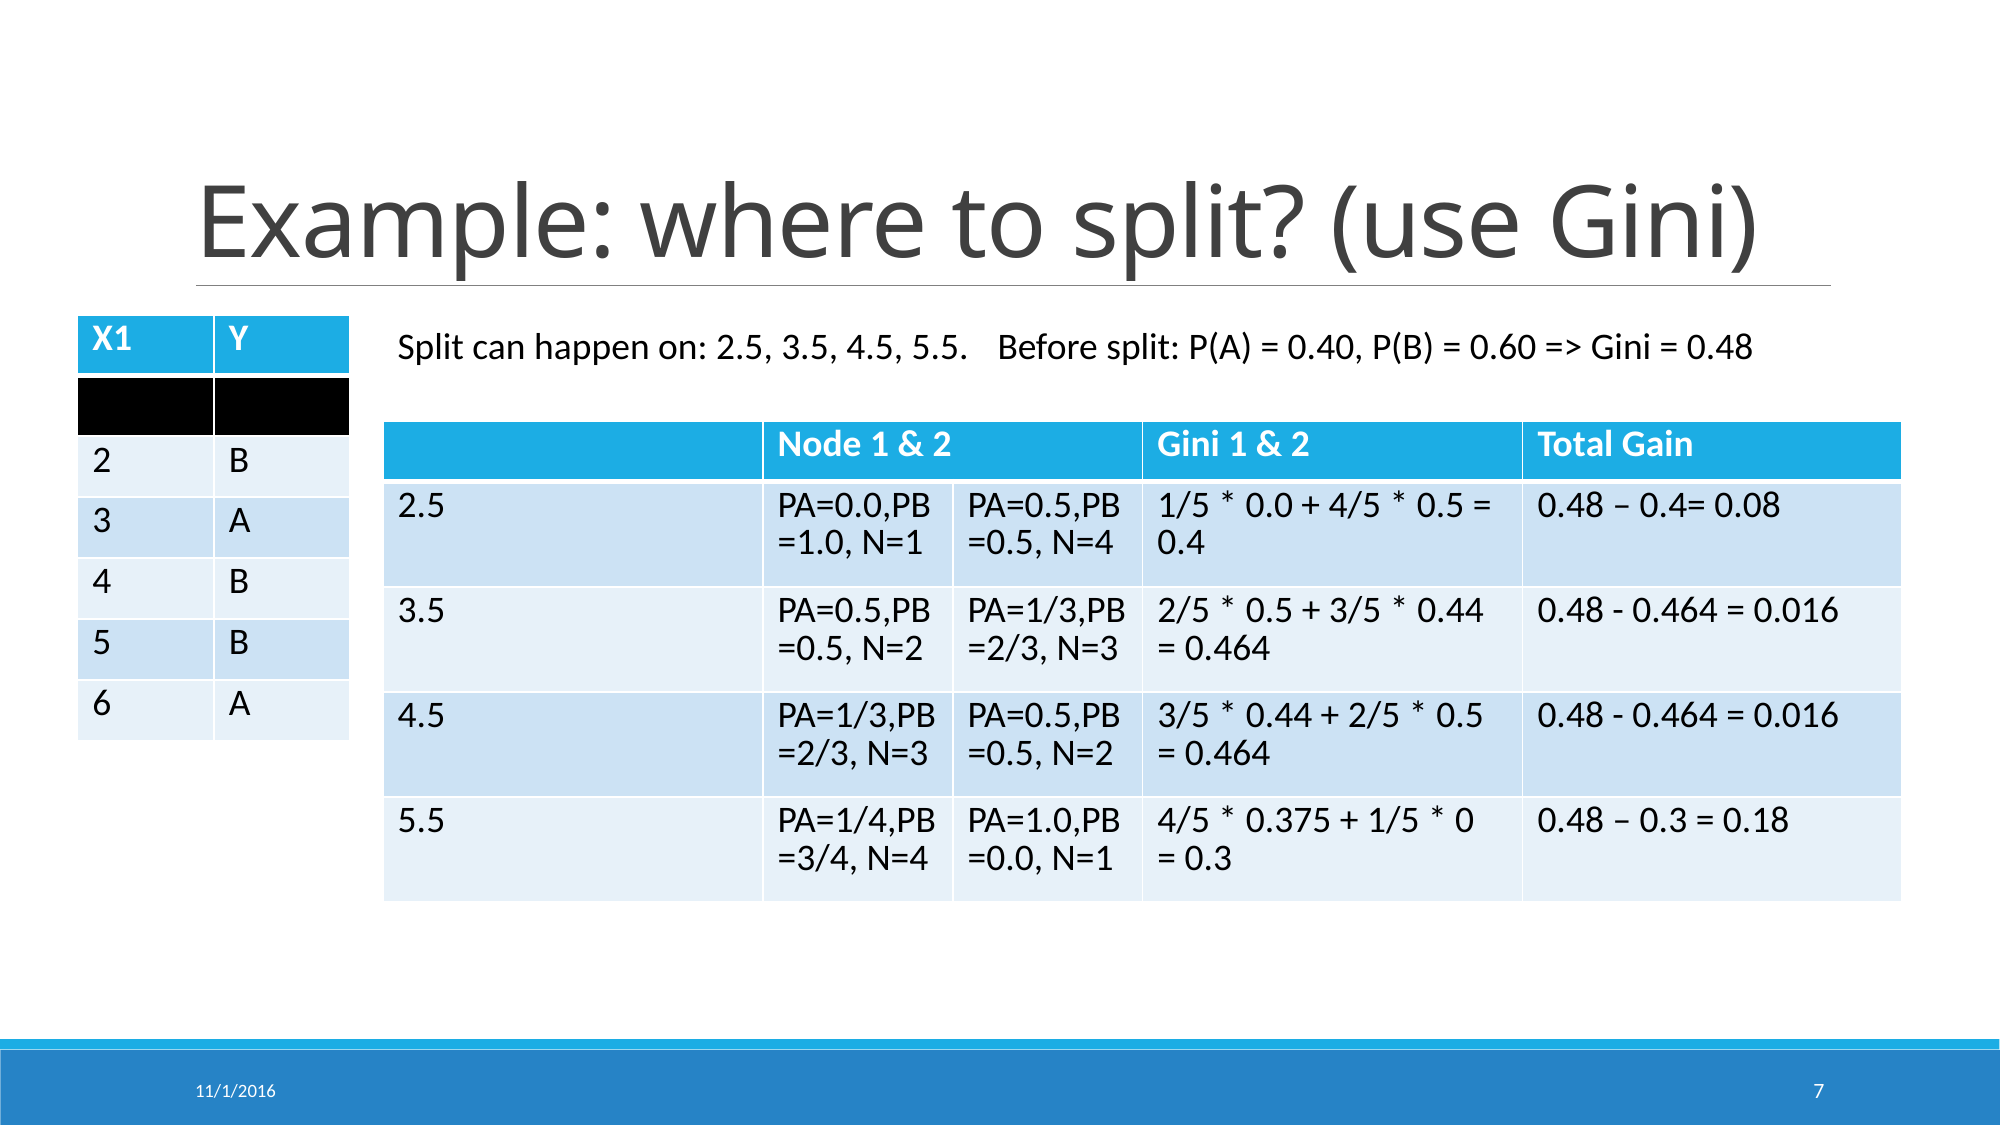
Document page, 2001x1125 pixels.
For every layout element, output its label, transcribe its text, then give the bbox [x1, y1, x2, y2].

table_header Total Gain [1523, 422, 1901, 479]
table_header Node 1 & 2 [764, 422, 1142, 479]
text_box Split can happen on: 2.5, 3.5, 4.5, 5.5. Before split: P(A) = 0.40, P(B) = 0.60 => Gini = 0.48 [382, 314, 1936, 420]
title Example: where to split? (use Gini) [180, 47, 1830, 285]
table_cell B [215, 620, 349, 679]
table_cell PA=1/3,PB=2/3, N=3 [954, 588, 1142, 691]
table_cell PA=0.0,PB=1.0, N=1 [764, 484, 952, 586]
table_cell B [215, 437, 349, 496]
table_cell 2 [78, 437, 213, 496]
table_cell 4.5 [384, 693, 762, 796]
table_cell 5.5 [384, 798, 762, 901]
table_cell PA=1/4,PB=3/4, N=4 [764, 798, 952, 901]
table_cell A [215, 378, 349, 435]
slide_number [180, 1059, 586, 1120]
table_cell 2/5 * 0.5 + 3/5 * 0.44 = 0.464 [1143, 588, 1522, 691]
table_cell PA=1/3,PB=2/3, N=3 [764, 693, 952, 796]
table_cell 3.5 [384, 588, 762, 691]
table_header [384, 422, 762, 479]
table_cell 1/5 * 0.0 + 4/5 * 0.5 = 0.4 [1143, 484, 1522, 586]
table_cell PA=1.0,PB=0.0, N=1 [954, 798, 1142, 901]
table_cell PA=0.5,PB=0.5, N=4 [954, 484, 1142, 586]
table_cell 4/5 * 0.375 + 1/5 * 0 = 0.3 [1143, 798, 1522, 901]
table_cell 3/5 * 0.44 + 2/5 * 0.5 = 0.464 [1143, 693, 1522, 796]
table_cell 6 [78, 681, 213, 740]
table_cell 1 [78, 378, 213, 435]
table_header X1 [78, 316, 213, 373]
table_cell PA=0.5,PB=0.5, N=2 [764, 588, 952, 691]
table_cell PA=0.5,PB=0.5, N=2 [954, 693, 1142, 796]
table_cell A [215, 681, 349, 740]
table_cell 0.48 - 0.464 = 0.016 [1523, 693, 1901, 796]
table_cell 0.48 – 0.4= 0.08 [1523, 484, 1901, 586]
table_cell 5 [78, 620, 213, 679]
table_cell B [215, 559, 349, 618]
slide_number 6 [1624, 1059, 1840, 1120]
table_cell 3 [78, 498, 213, 557]
table_cell 0.48 - 0.464 = 0.016 [1523, 588, 1901, 691]
table_cell 0.48 – 0.3 = 0.18 [1523, 798, 1901, 901]
table_cell A [215, 498, 349, 557]
table_cell 2.5 [384, 484, 762, 586]
table_cell 4 [78, 559, 213, 618]
table_header Gini 1 & 2 [1143, 422, 1522, 479]
table_header Y [215, 316, 349, 373]
